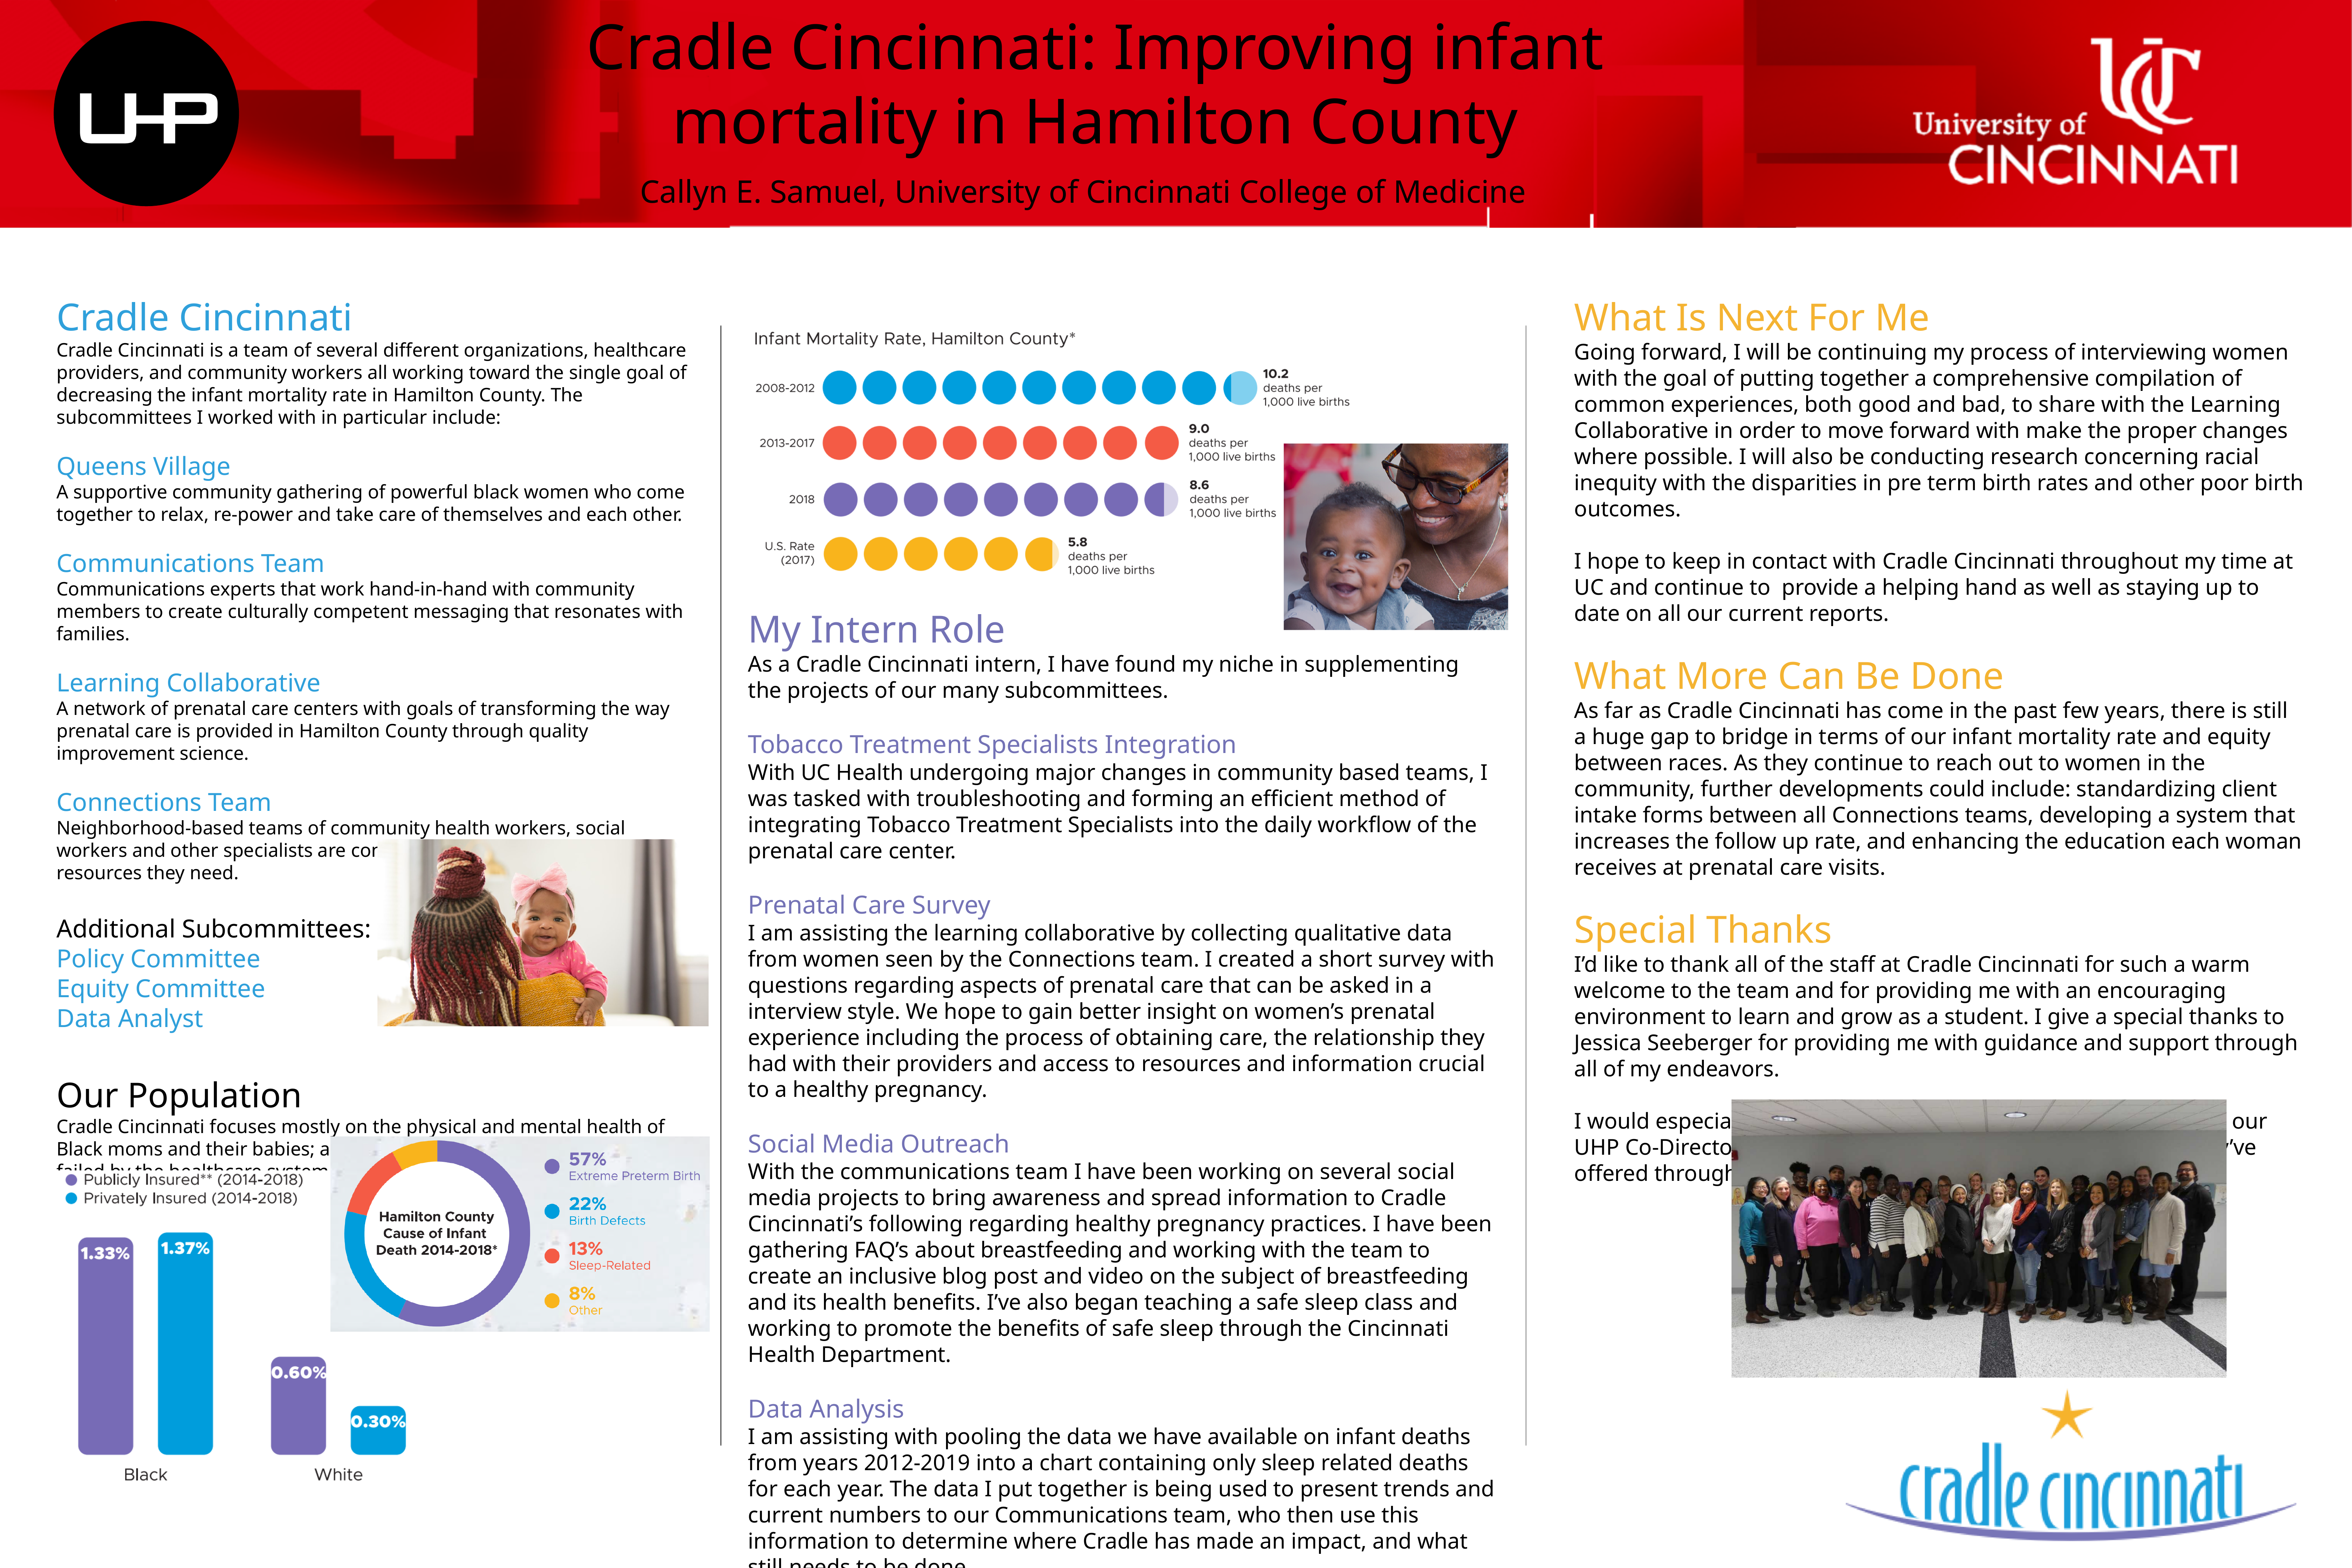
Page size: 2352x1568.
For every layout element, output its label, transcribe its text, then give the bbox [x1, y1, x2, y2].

picture [377, 839, 709, 1027]
picture [42, 1136, 710, 1491]
text_box What Is Next For Me Going forward, I will be continuing my process of interviewing women with the goal of putting together a comprehensive compilation of common experiences, both good and bad, to share with the Learning Collaborative in order to move forward with make the proper changes where possible. I will also be conducting research concerning racial inequity with the disparities in pre term birth rates and other poor birth outcomes. I hope to keep in contact with Cradle Cincinnati throughout my time at UC and continue to provide a helping hand as well as staying up to date on all our current reports. What More Can Be Done As far as Cradle Cincinnati has come in the past few years, there is still a huge gap to bridge in terms of our infant mortality rate and equity between races. As they continue to reach out to women in the community, further developments could include: standardizing client intake forms between all Connections teams, developing a system that increases the follow up rate, and enhancing the education each woman receives at prenatal care visits. Special Thanks I’d like to thank all of the staff at Cradle Cincinnati for such a warm welcome to the team and for providing me with an encouraging environment to learn and grow as a student. I give a special thanks to Jessica Seeberger for providing me with guidance and support through all of my endeavors. I would especially like to thank Namratha Kolur and Isaiah Noel, our UHP Co-Directors for all the work they’ve done and support they’ve offered throughout this program. [1571, 290, 2309, 1241]
picture [749, 325, 1508, 630]
picture [1731, 1099, 2227, 1378]
text_box Cradle Cincinnati: Improving infant mortality in Hamilton County Callyn E. Samuel, University of Cincinnati College of Medicine [532, 4, 1659, 215]
picture [0, 0, 2352, 228]
picture [1846, 1388, 2296, 1541]
text_box My Intern Role As a Cradle Cincinnati intern, I have found my niche in supplementing the projects of our many subcommittees. Tobacco Treatment Specialists Integration With UC Health undergoing major changes in community based teams, I was tasked with troubleshooting and forming an efficient method of integrating Tobacco Treatment Specialists into the daily workflow of the prenatal care center. Prenatal Care Survey I am assisting the learning collaborative by collecting qualitative data from women seen by the Connections team. I created a short survey with questions regarding aspects of prenatal care that can be asked in a interview style. We hope to gain better insight on women’s prenatal experience including the process of obtaining care, the relationship they had with their providers and access to resources and information crucial to a healthy pregnancy. Social Media Outreach With the communications team I have been working on several social media projects to bring awareness and spread information to Cradle Cincinnati’s following regarding healthy pregnancy practices. I have been gathering FAQ’s about breastfeeding and working with the team to create an inclusive blog post and video on the subject of breastfeeding and its health benefits. I’ve also began teaching a safe sleep class and working to promote the benefits of safe sleep through the Cincinnati Health Department. Data Analysis I am assisting with pooling the data we have available on infant deaths from years 2012-2019 into a chart containing only sleep related deaths for each year. The data I put together is being used to present trends and current numbers to our Communications team, who then use this information to determine where Cradle has made an impact, and what still needs to be done. [745, 602, 1499, 1568]
text_box Cradle Cincinnati Cradle Cincinnati is a team of several different organizations, healthcare providers, and community workers all working toward the single goal of decreasing the infant mortality rate in Hamilton County. The subcommittees I worked with in particular include: Queens Village A supportive community gathering of powerful black women who come together to relax, re-power and take care of themselves and each other. Communications Team Communications experts that work hand-in-hand with community members to create culturally competent messaging that resonates with families. Learning Collaborative A network of prenatal care centers with goals of transforming the way prenatal care is provided in Hamilton County through quality improvement science. Connections Team Neighborhood-based teams of community health workers, social workers and other specialists are connecting families to the services and resources they need. Additional Subcommittees: Policy Committee Equity Committee Data Analyst Our Population Cradle Cincinnati focuses mostly on the physical and mental health of Black moms and their babies; a population which has been historically failed by the healthcare system. In Hamilton County that failure is even more prominent. [53, 290, 703, 1170]
